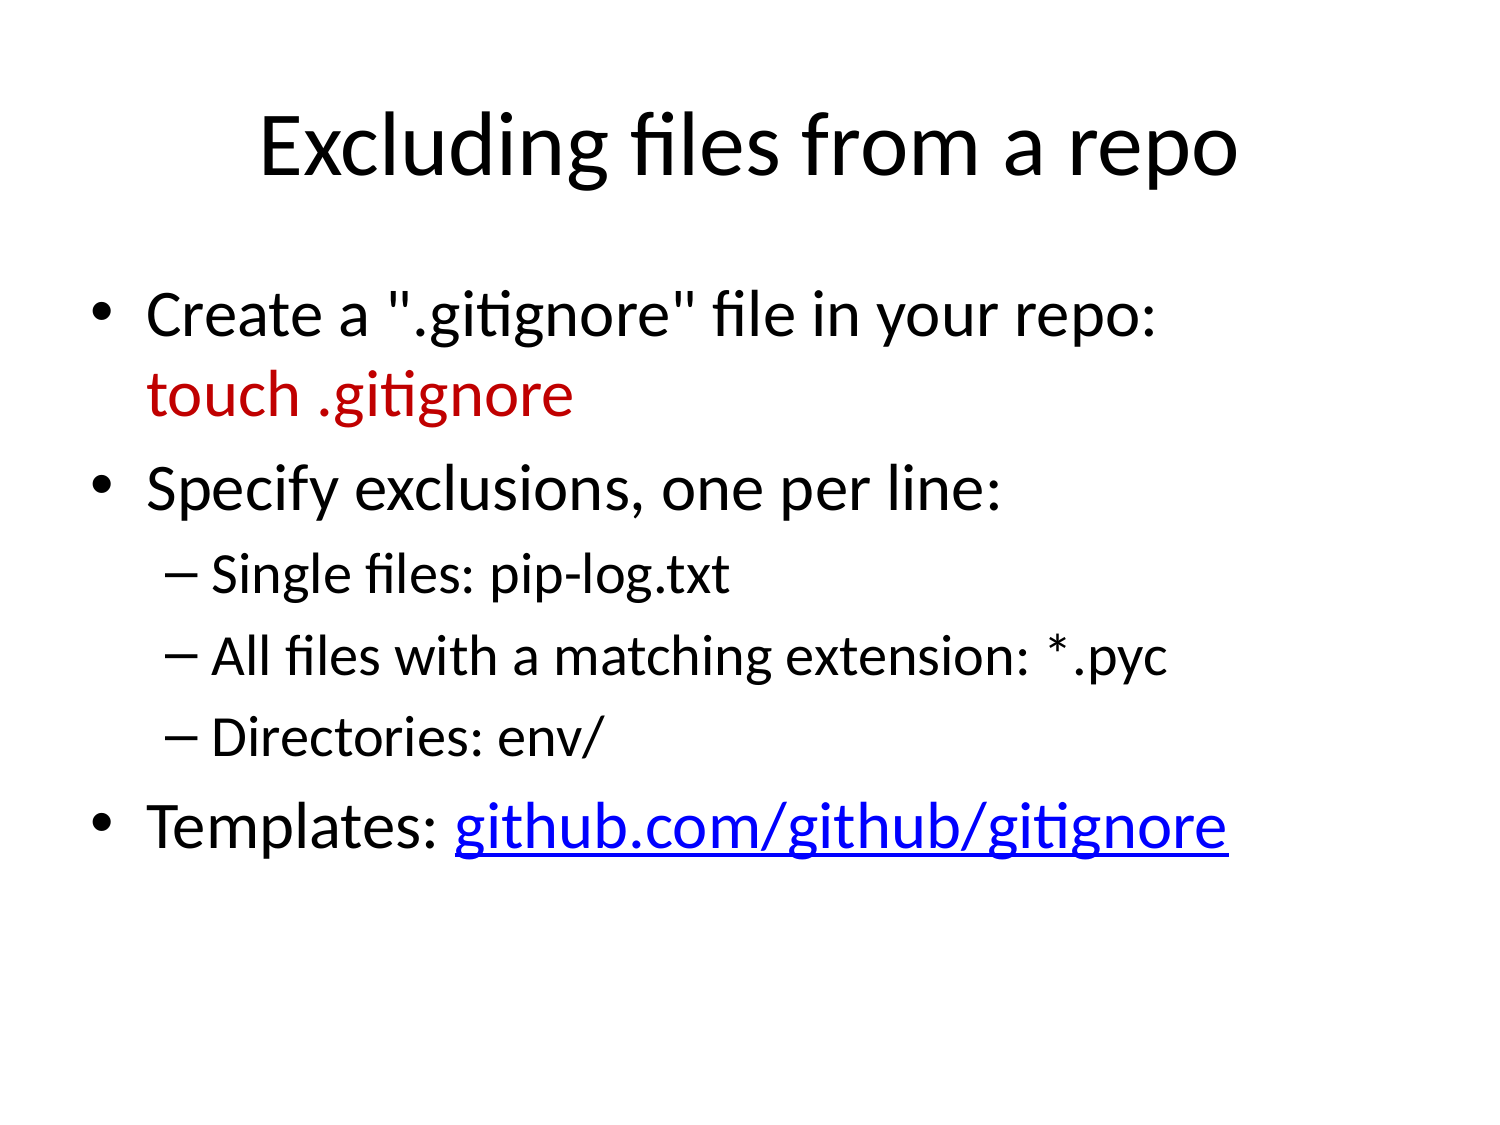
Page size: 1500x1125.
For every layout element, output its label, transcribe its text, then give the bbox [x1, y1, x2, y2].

title Excluding files from a repo [75, 45, 1425, 233]
list Create a ".gitignore" file in your repo: touch .gitignore Specify exclusions, one per line: Single files: pip-log.txt All files with a matching extension: *.pyc Directories: env/ Templates: github.com/github/gitignore [75, 262, 1425, 1005]
